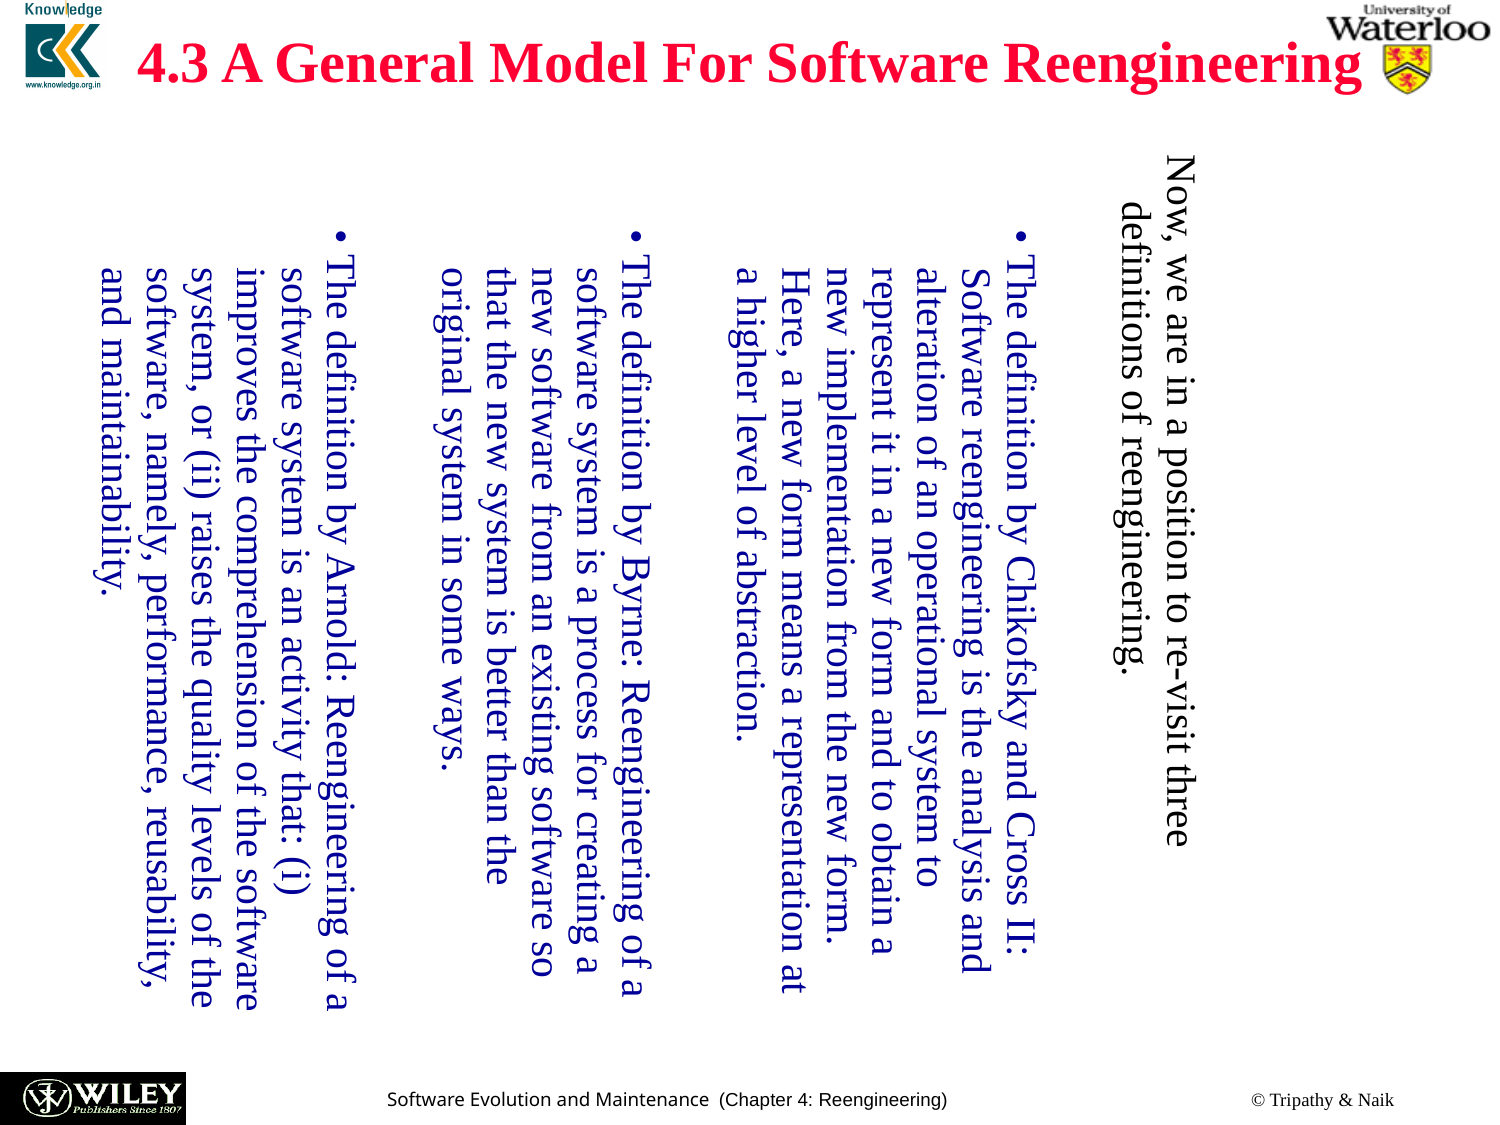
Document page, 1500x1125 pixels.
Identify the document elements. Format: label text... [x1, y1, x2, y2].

picture [0, 1072, 186, 1125]
title 4.3 A General Model For Software Reengineering [0, 0, 1500, 128]
list Now, we are in a position to re-visit three definitions of reengineering. • The definition by Chikofsky and Cross II: Software reengineering is the analysis and alteration of an operational system to represent it in a new form and to obtain a new implementation from the new form. Here, a new form means a representation at a higher level of abstraction. • The definition by Byrne: Reengineering of a software system is a process for creating a new software from an existing software so that the new system is better than the original system in some ways. • The definition by Arnold: Reengineering of a software system is an activity that: (i) improves the comprehension of the software system, or (ii) raises the quality levels of the software, namely, performance, reusability, and maintainability. [33, 139, 1457, 1035]
